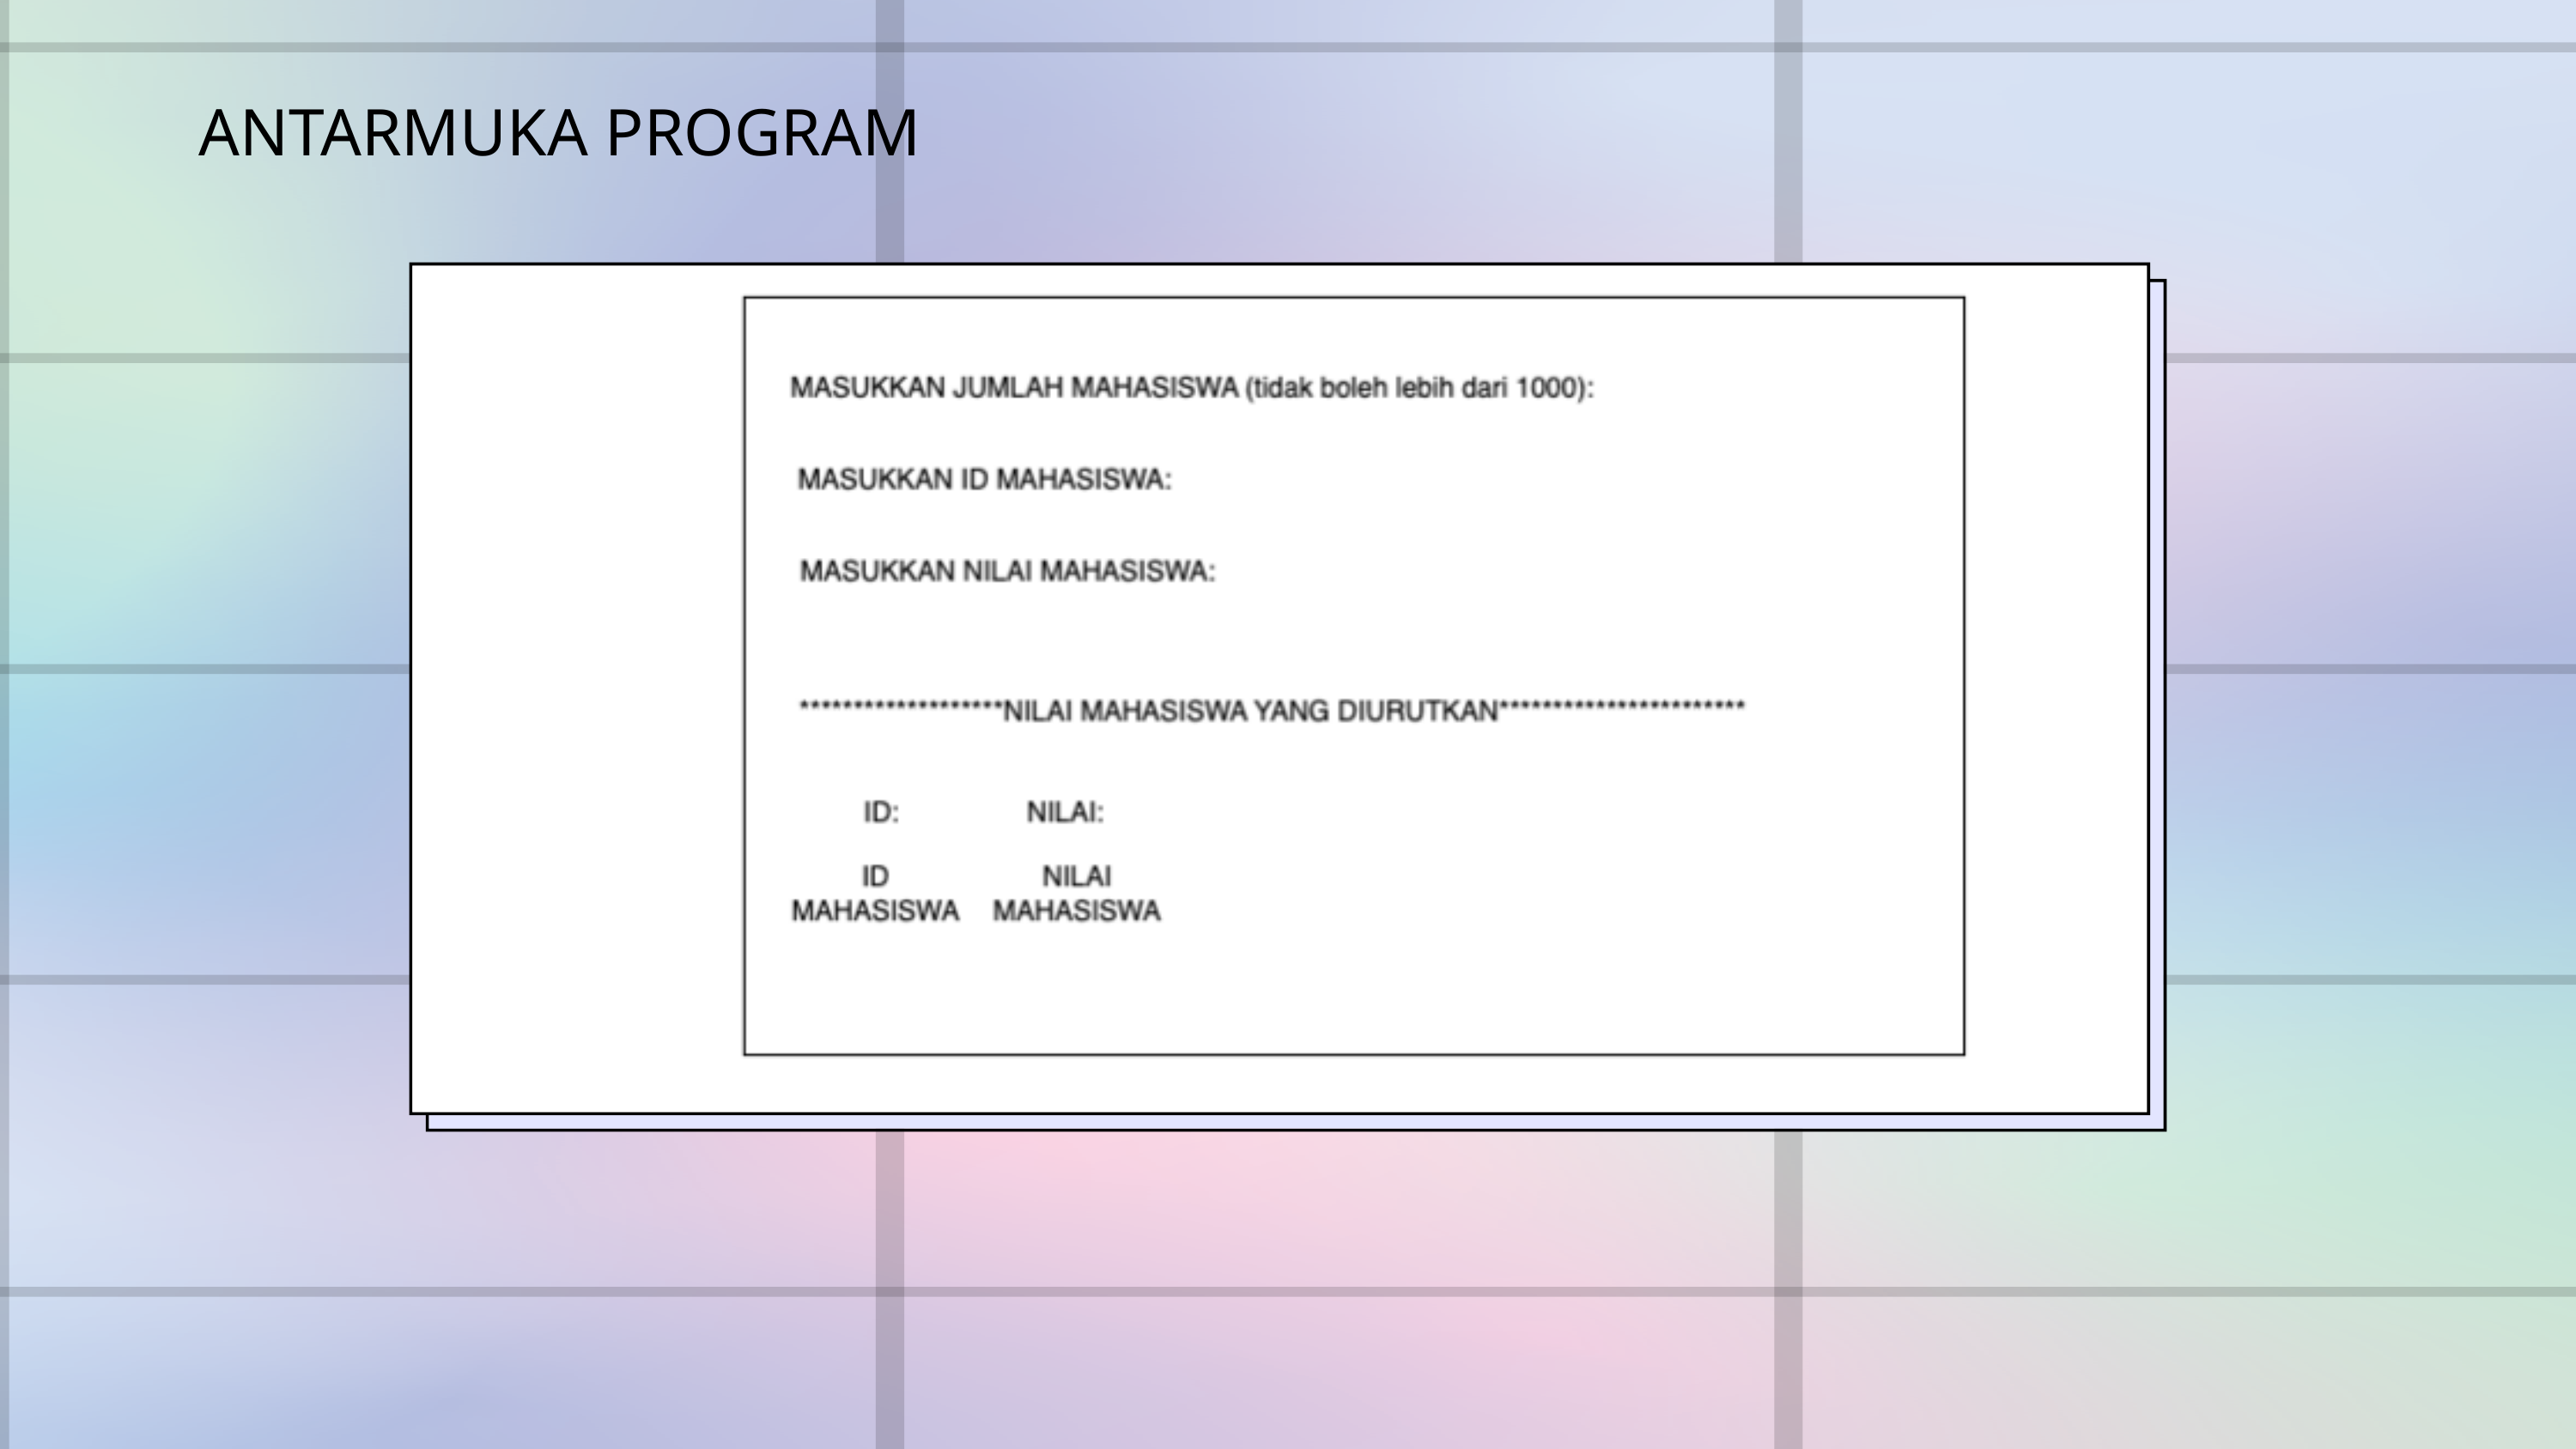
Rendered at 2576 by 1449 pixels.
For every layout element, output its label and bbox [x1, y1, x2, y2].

text_box [409, 262, 2167, 1132]
text_box [0, 0, 2576, 1449]
